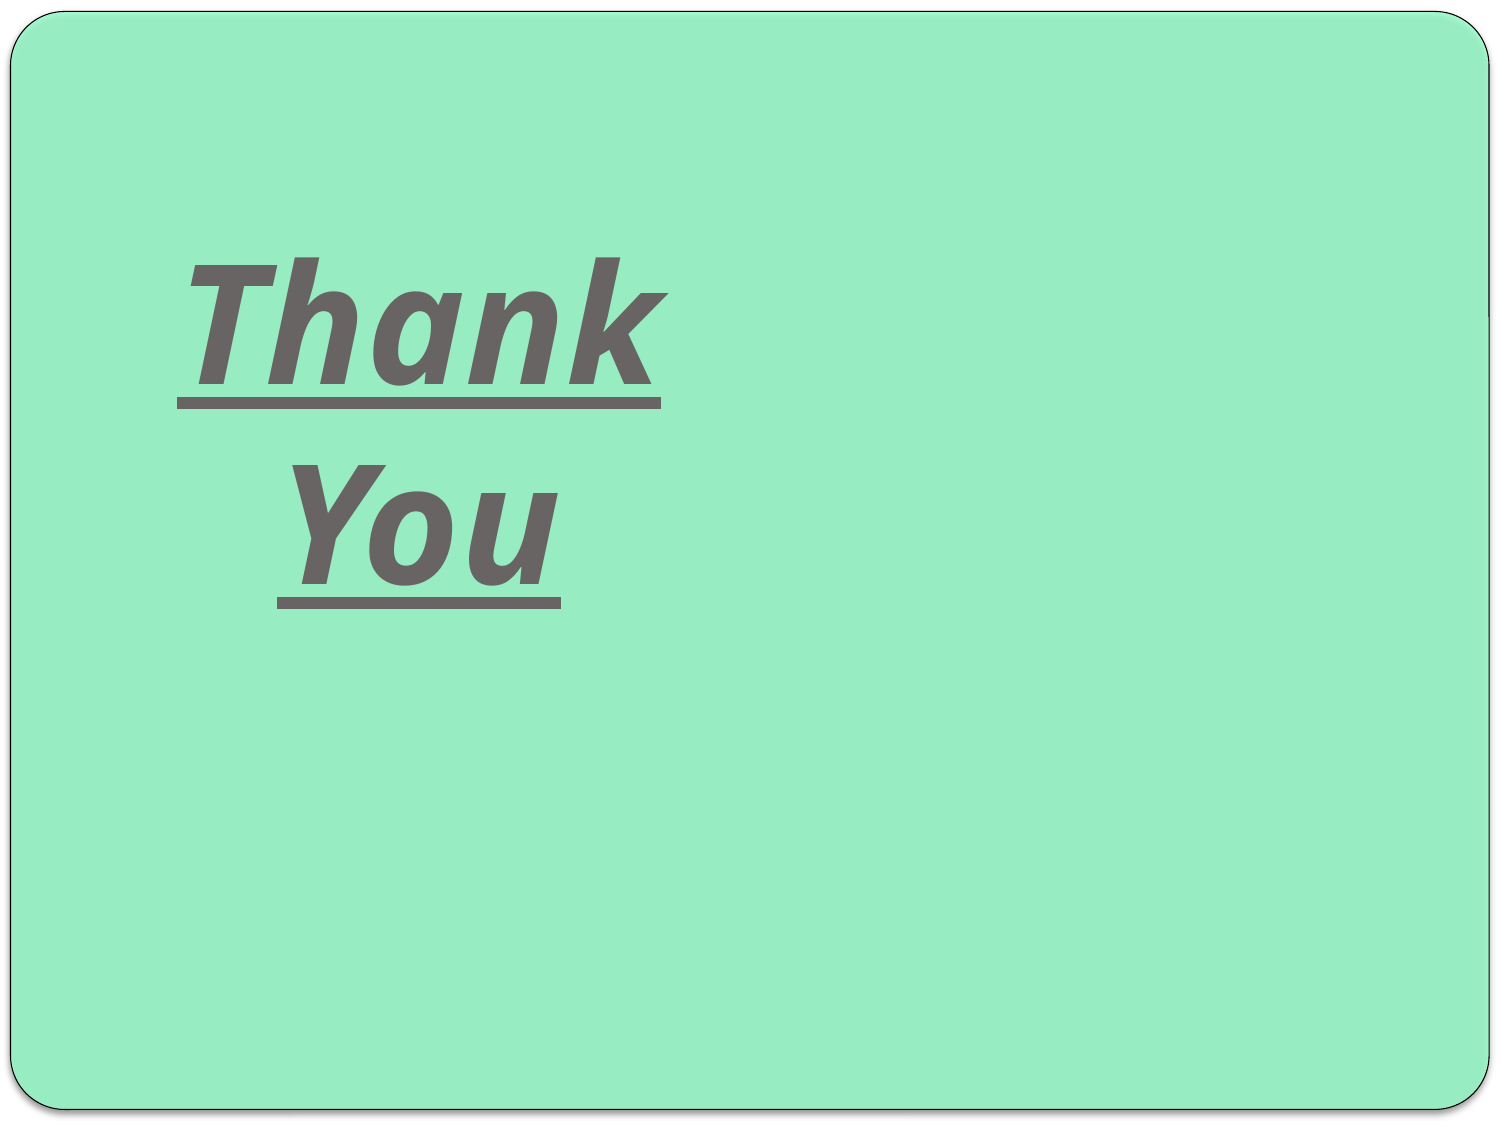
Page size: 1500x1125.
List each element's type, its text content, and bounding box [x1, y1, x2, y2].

title Thank You [29, 444, 809, 633]
